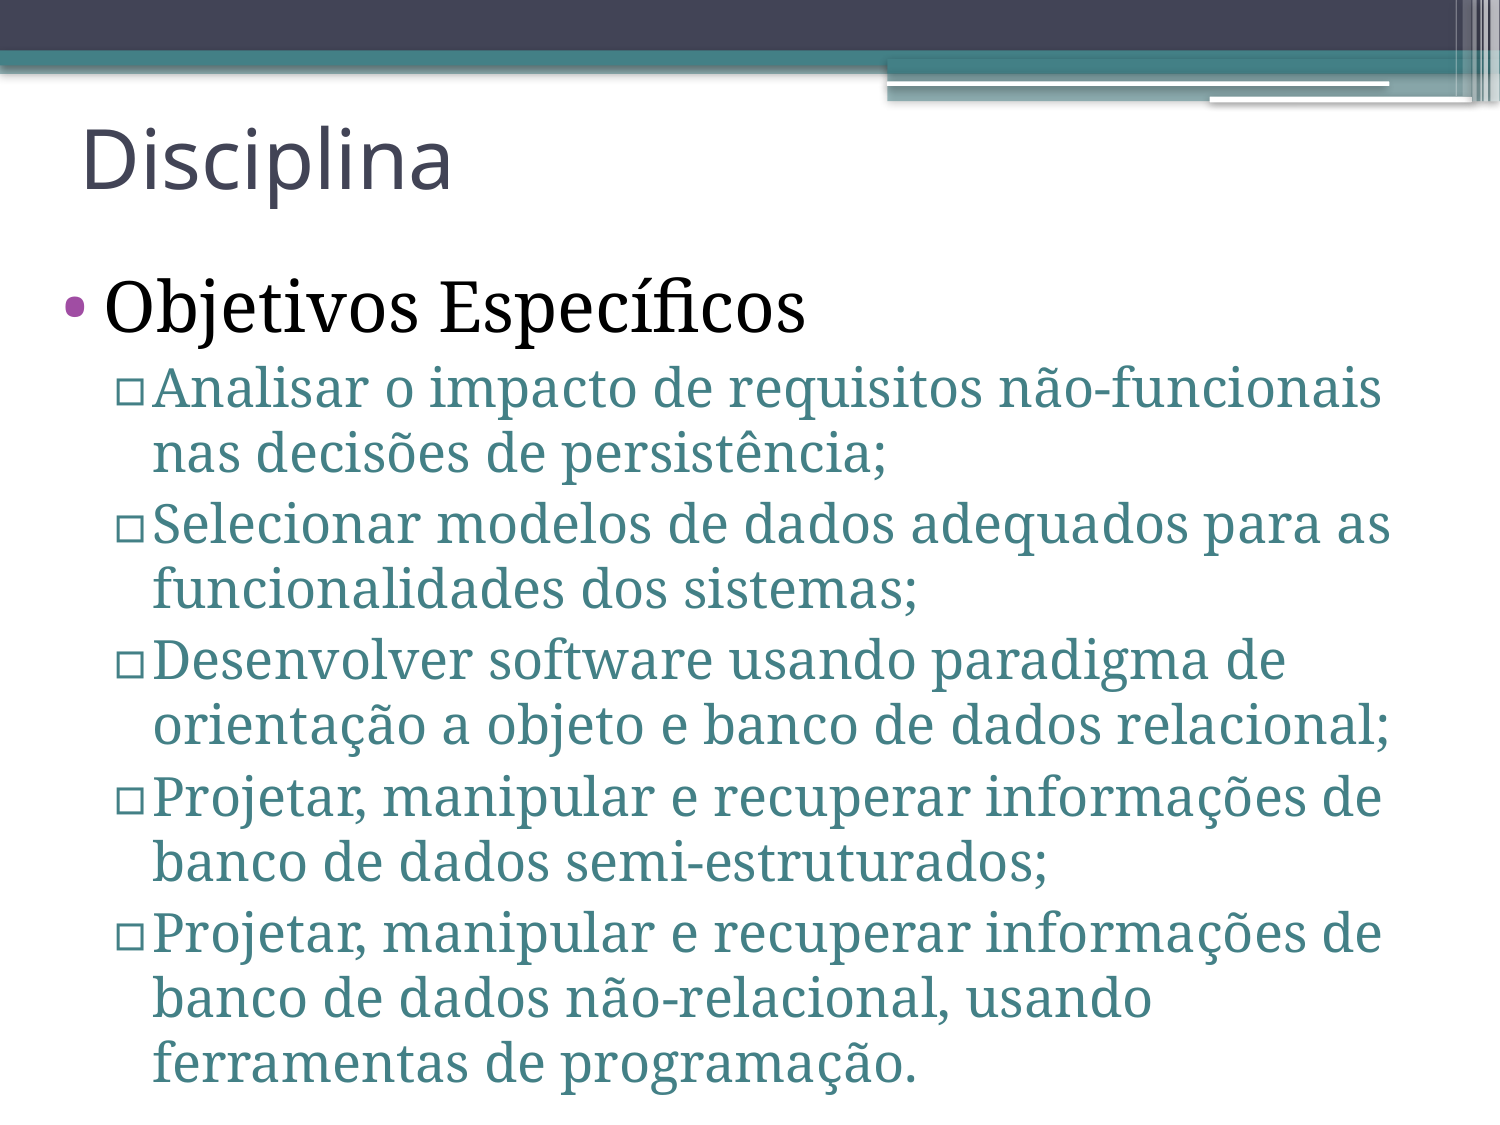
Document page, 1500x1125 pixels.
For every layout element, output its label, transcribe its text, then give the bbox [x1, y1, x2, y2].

text_box Objetivos Específicos Analisar o impacto de requisitos não-funcionais nas decisões de persistência; Selecionar modelos de dados adequados para as funcionalidades dos sistemas; Desenvolver software usando paradigma de orientação a objeto e banco de dados relacional; Projetar, manipular e recuperar informações de banco de dados semi-estruturados; Projetar, manipular e recuperar informações de banco de dados não-relacional, usando ferramentas de programação. [29, 254, 1459, 964]
text_box Disciplina [64, 68, 1415, 244]
